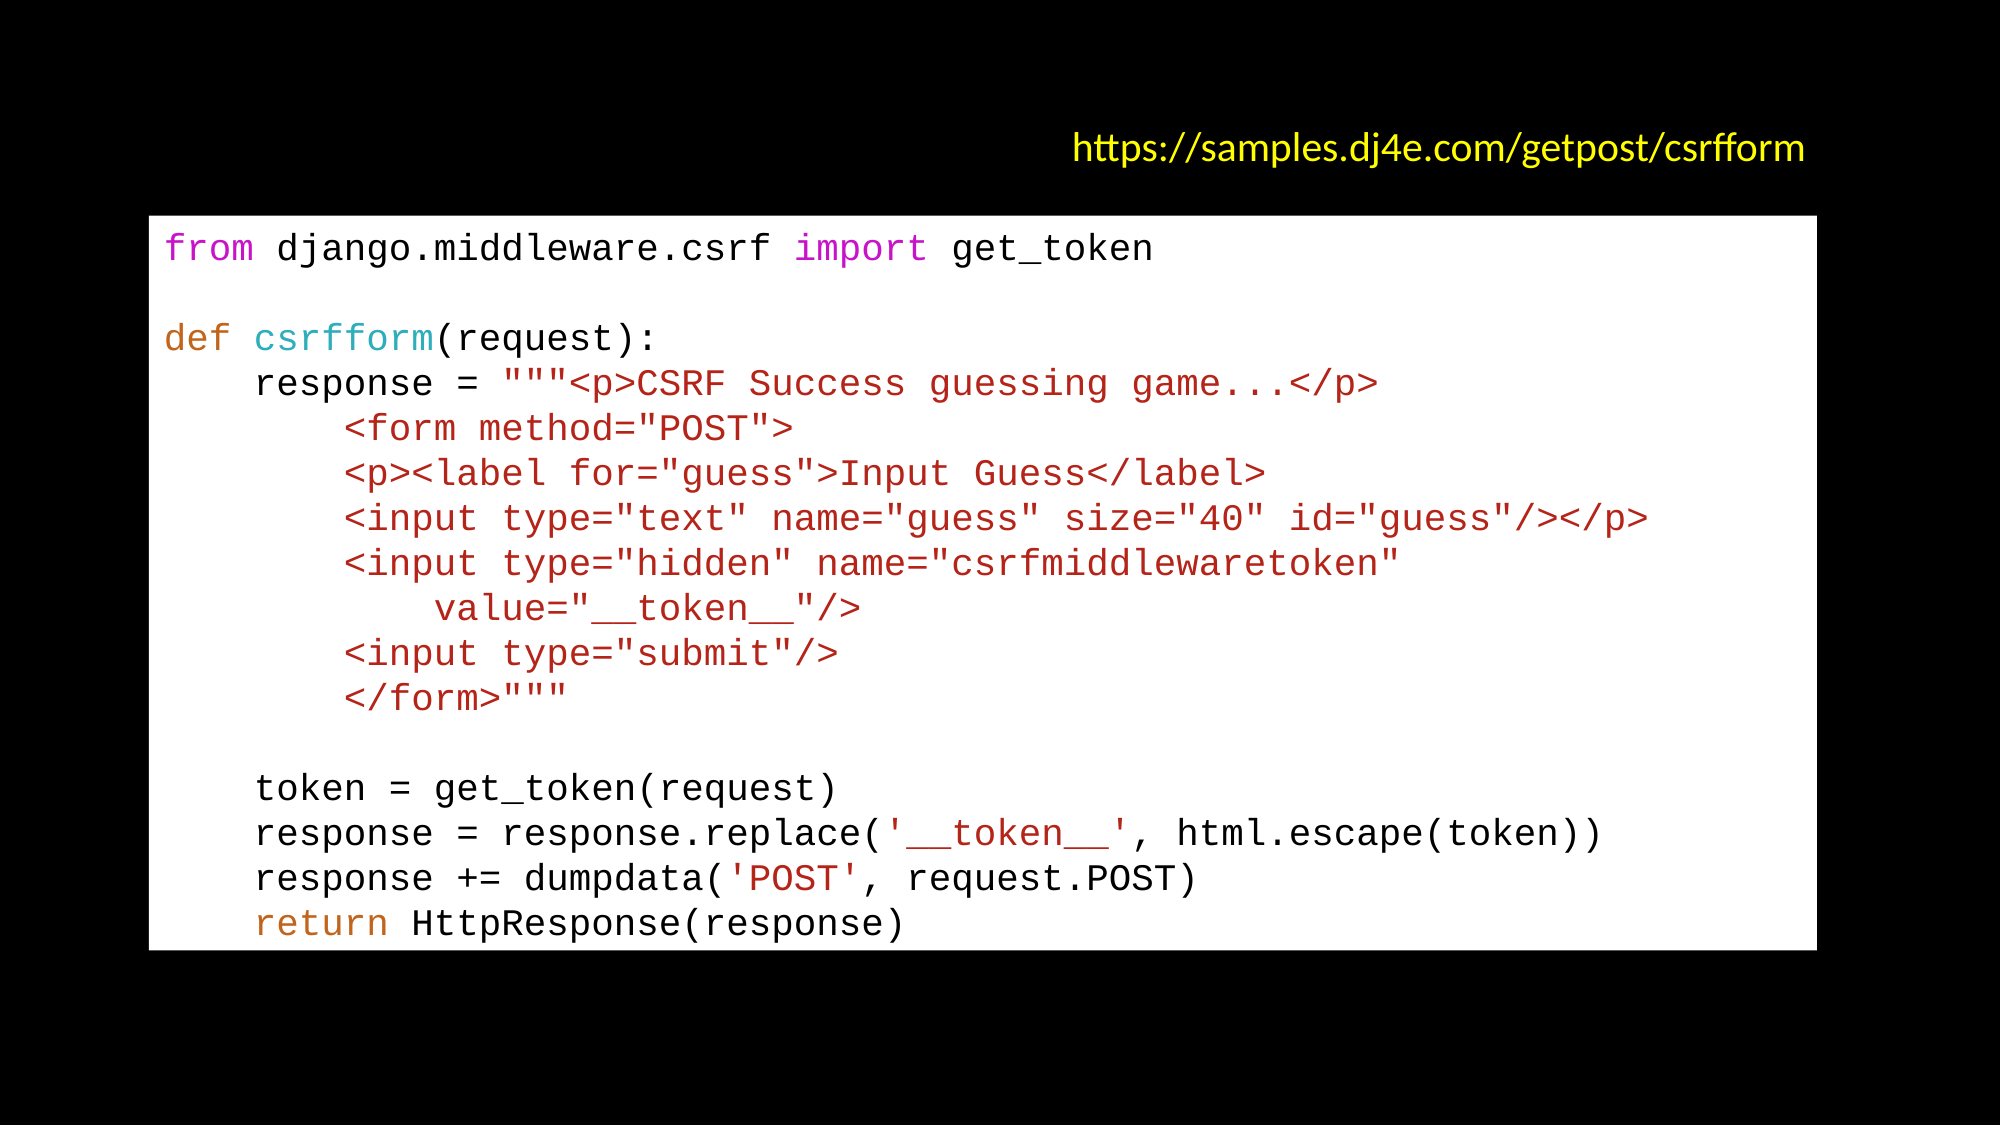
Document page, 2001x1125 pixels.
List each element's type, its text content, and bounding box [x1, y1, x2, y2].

text_box https://samples.dj4e.com/getpost/csrfform [1057, 112, 1821, 178]
text_box from django.middleware.csrf import get_token def csrfform(request): response = """<p>CSRF Success guessing game...</p> <form method="POST"> <p><label for="guess">Input Guess</label> <input type="text" name="guess" size="40" id="guess"/></p> <input type="hidden" name="csrfmiddlewaretoken" value="__token__"/> <input type="submit"/> </form>""" token = get_token(request) response = response.replace('__token__', html.escape(token)) response += dumpdata('POST', request.POST) return HttpResponse(response) [148, 215, 1817, 951]
